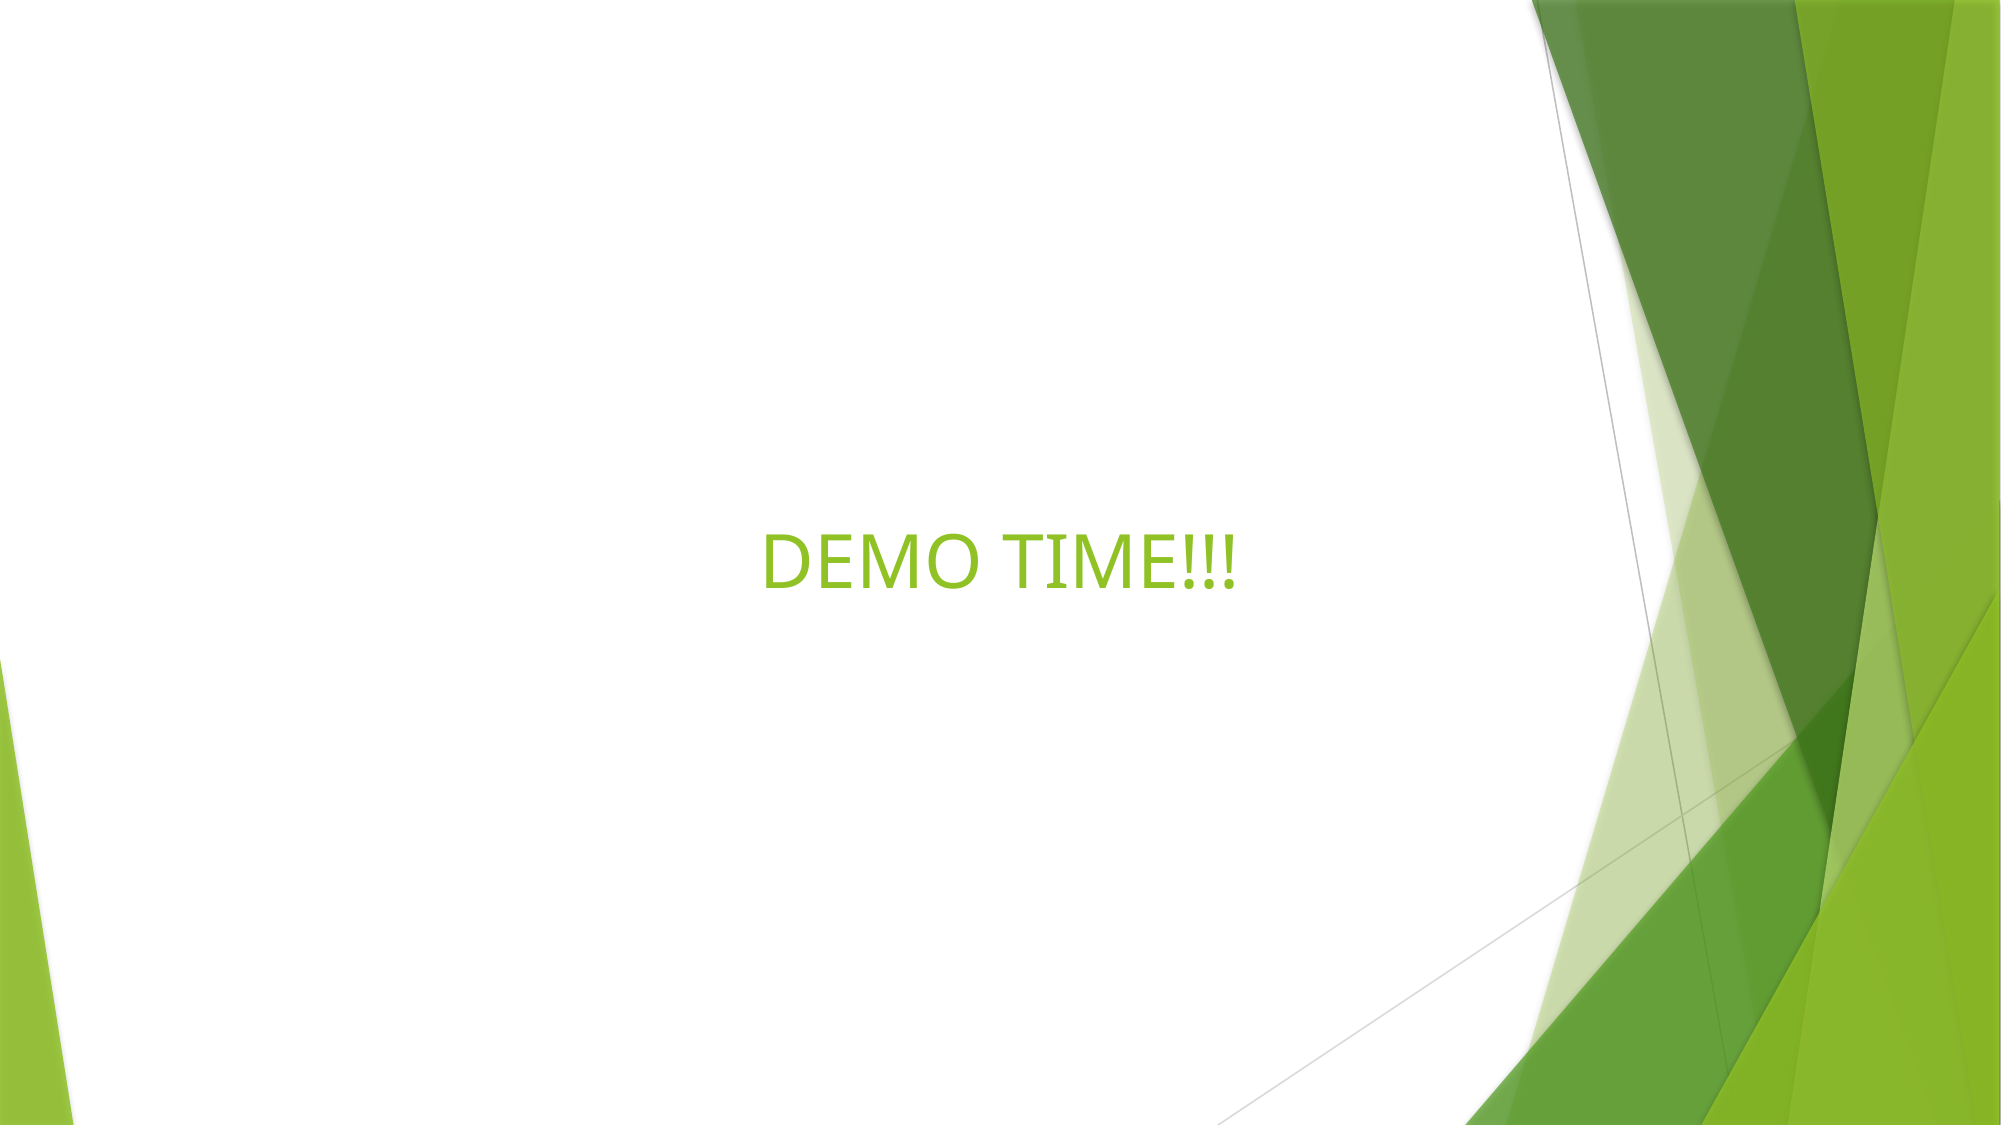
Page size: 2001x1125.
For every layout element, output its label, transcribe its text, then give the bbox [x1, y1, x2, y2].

title DEMO TIME!!! [294, 506, 1706, 619]
